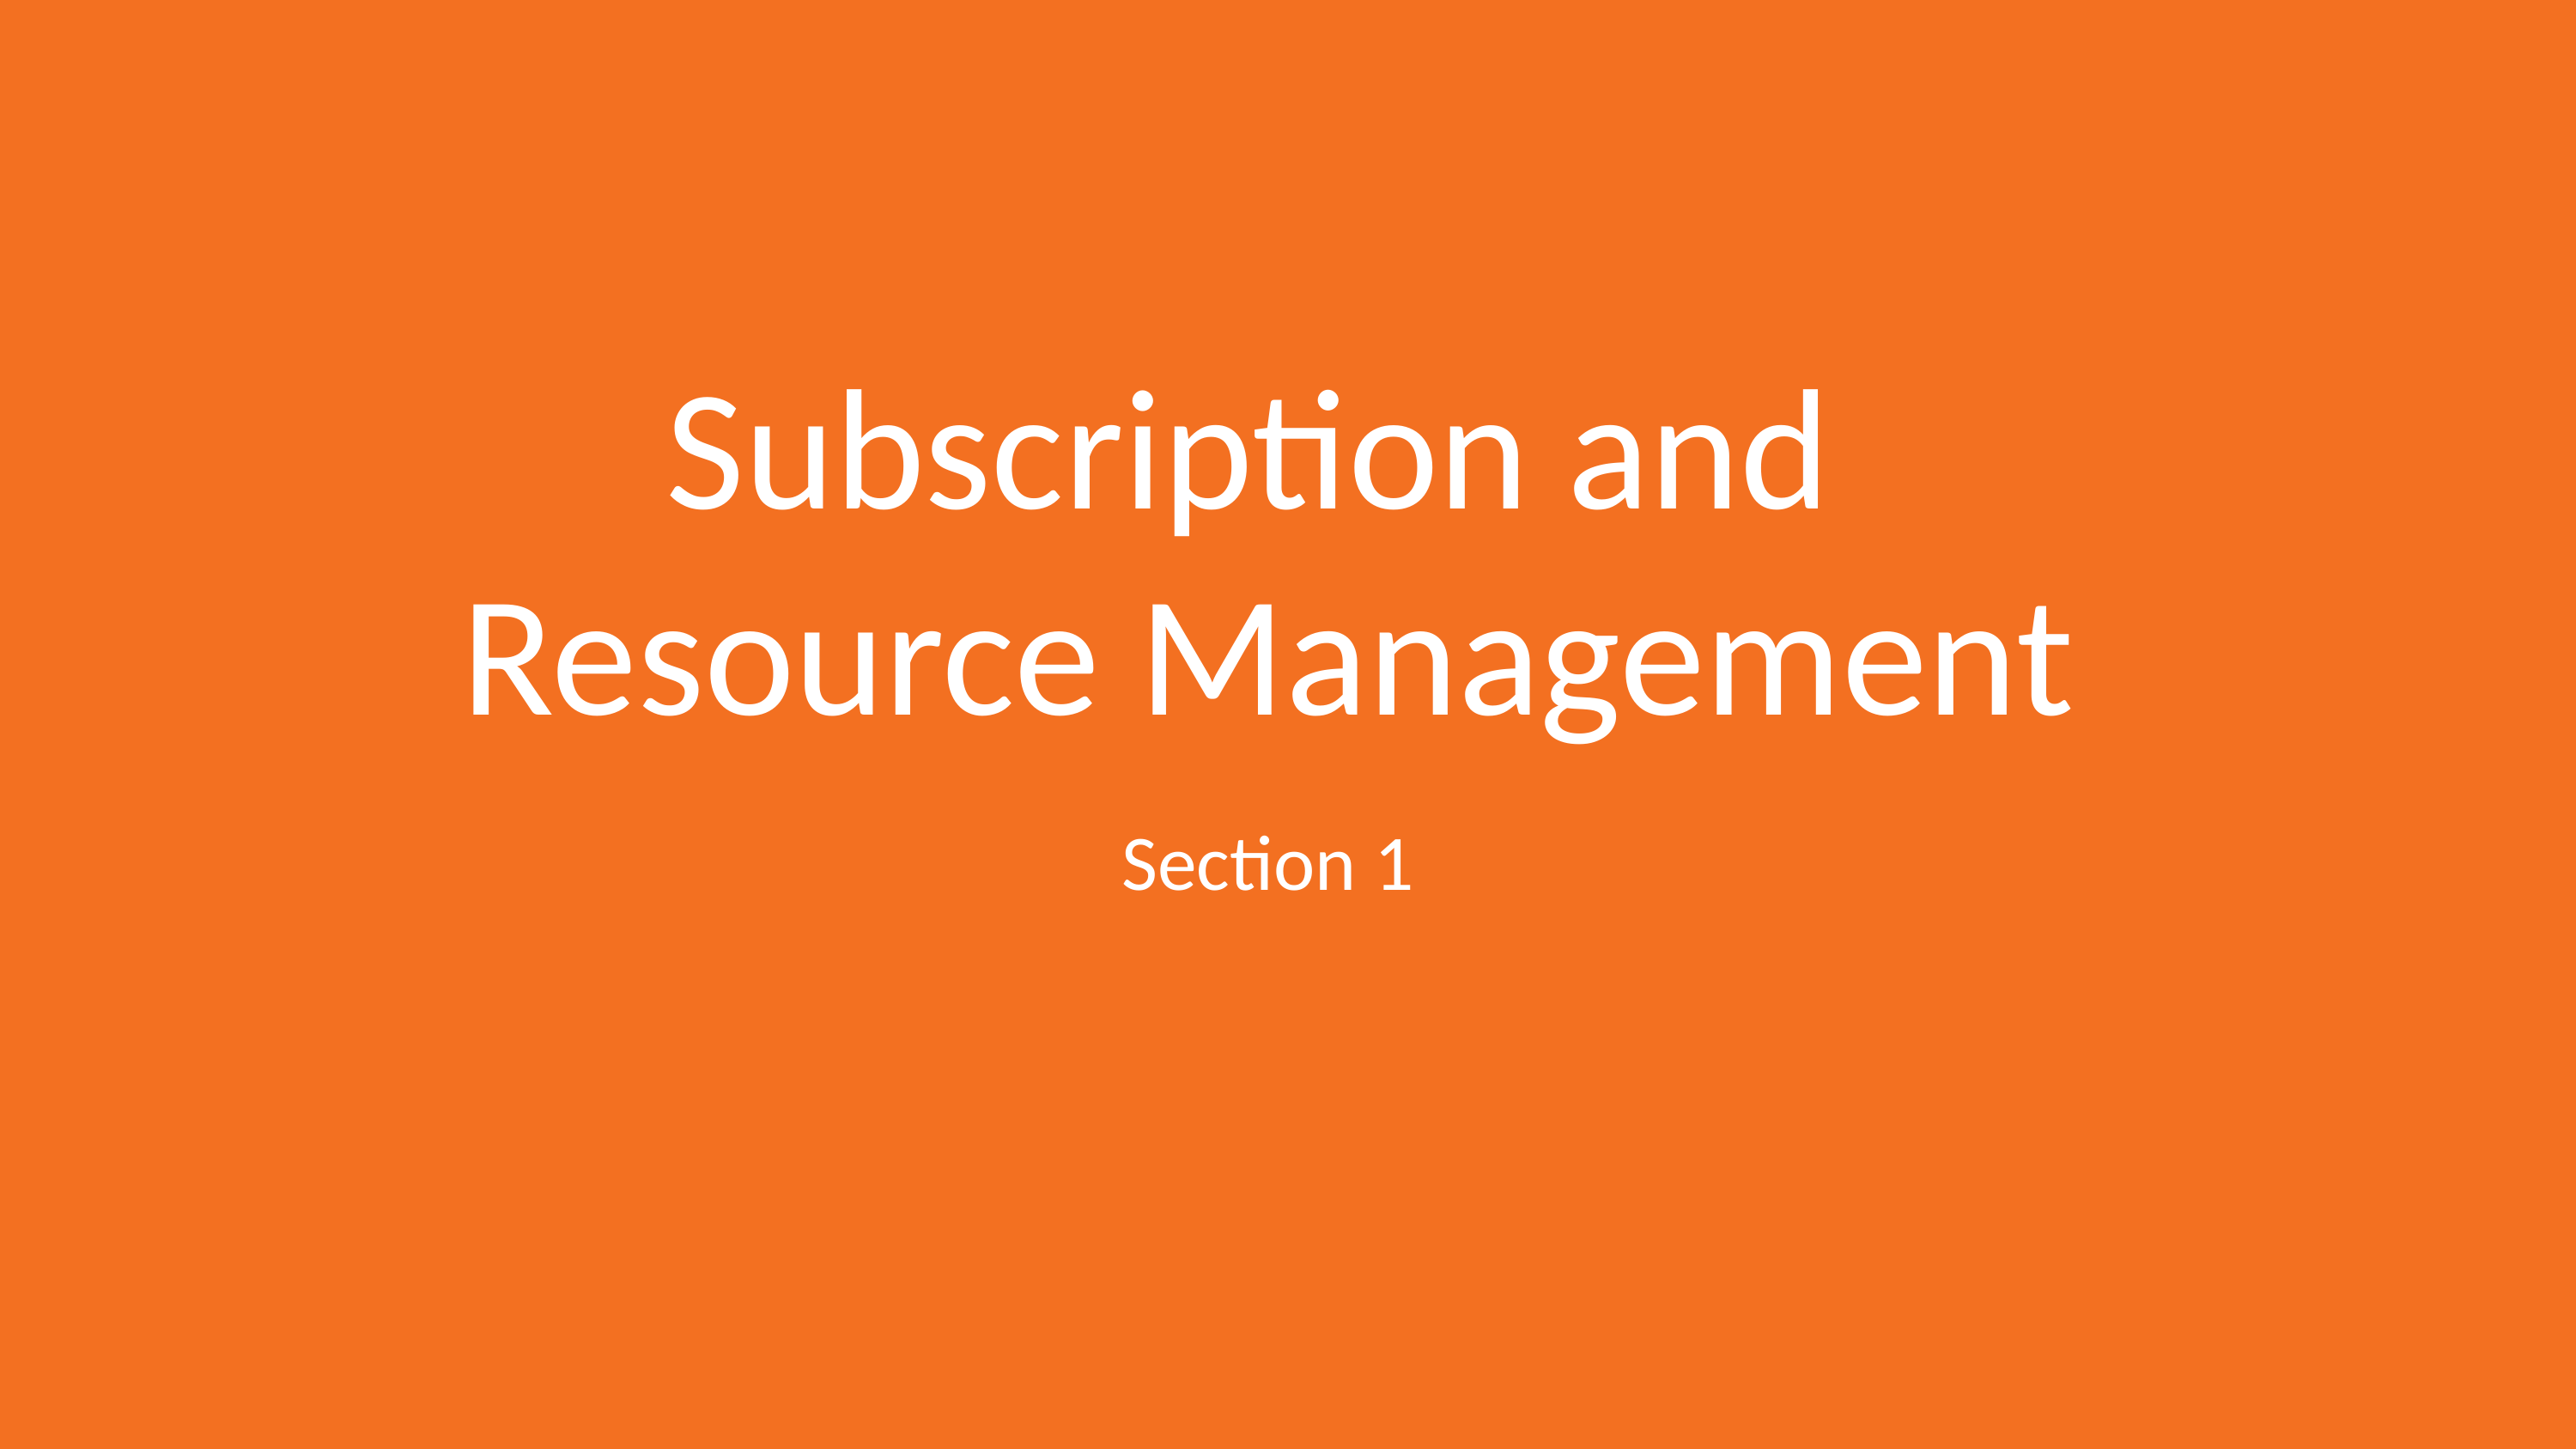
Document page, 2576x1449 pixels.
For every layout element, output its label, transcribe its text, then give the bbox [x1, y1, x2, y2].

subtitle Section 1 [110, 785, 2426, 908]
title Subscription and Resource Management [110, 512, 2426, 776]
